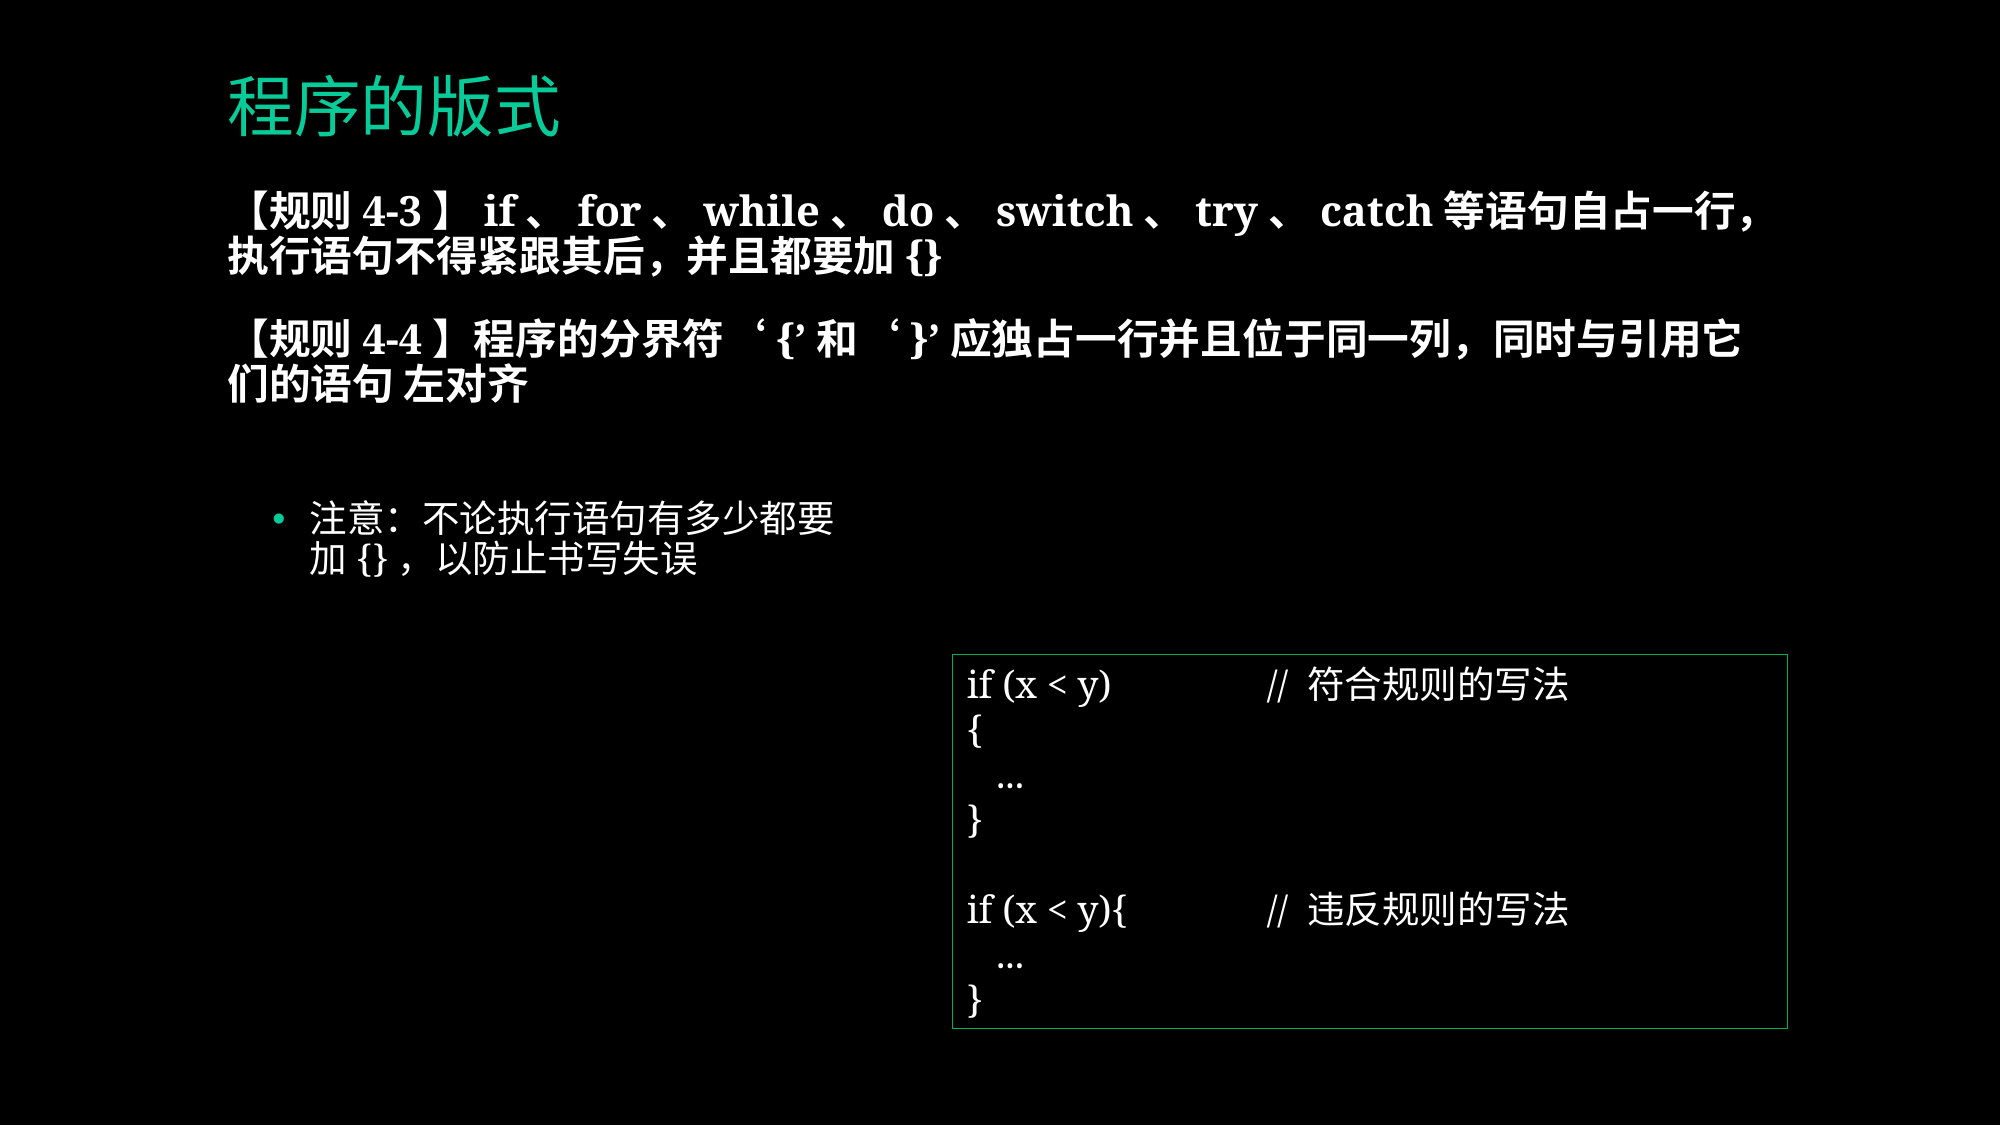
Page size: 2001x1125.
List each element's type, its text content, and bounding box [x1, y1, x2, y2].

text_box 注意：不论执行语句有多少都要加{}，以防止书写失误 [212, 492, 881, 832]
text_box if (x < y) // 符合规则的写法 { ... } if (x < y){ // 违反规则的写法 ... } [952, 654, 1788, 1029]
title 程序的版式 [212, 59, 1788, 154]
list 【规则4-3】if、for、while、do、switch、try、catch等语句自占一行，执行语句不得紧跟其后，并且都要加{} 【规则4-4】程序的分界符‘{’和‘}’应独占一行并且位于同一列，同时与引用它们的语句 左对齐 [212, 183, 1788, 431]
